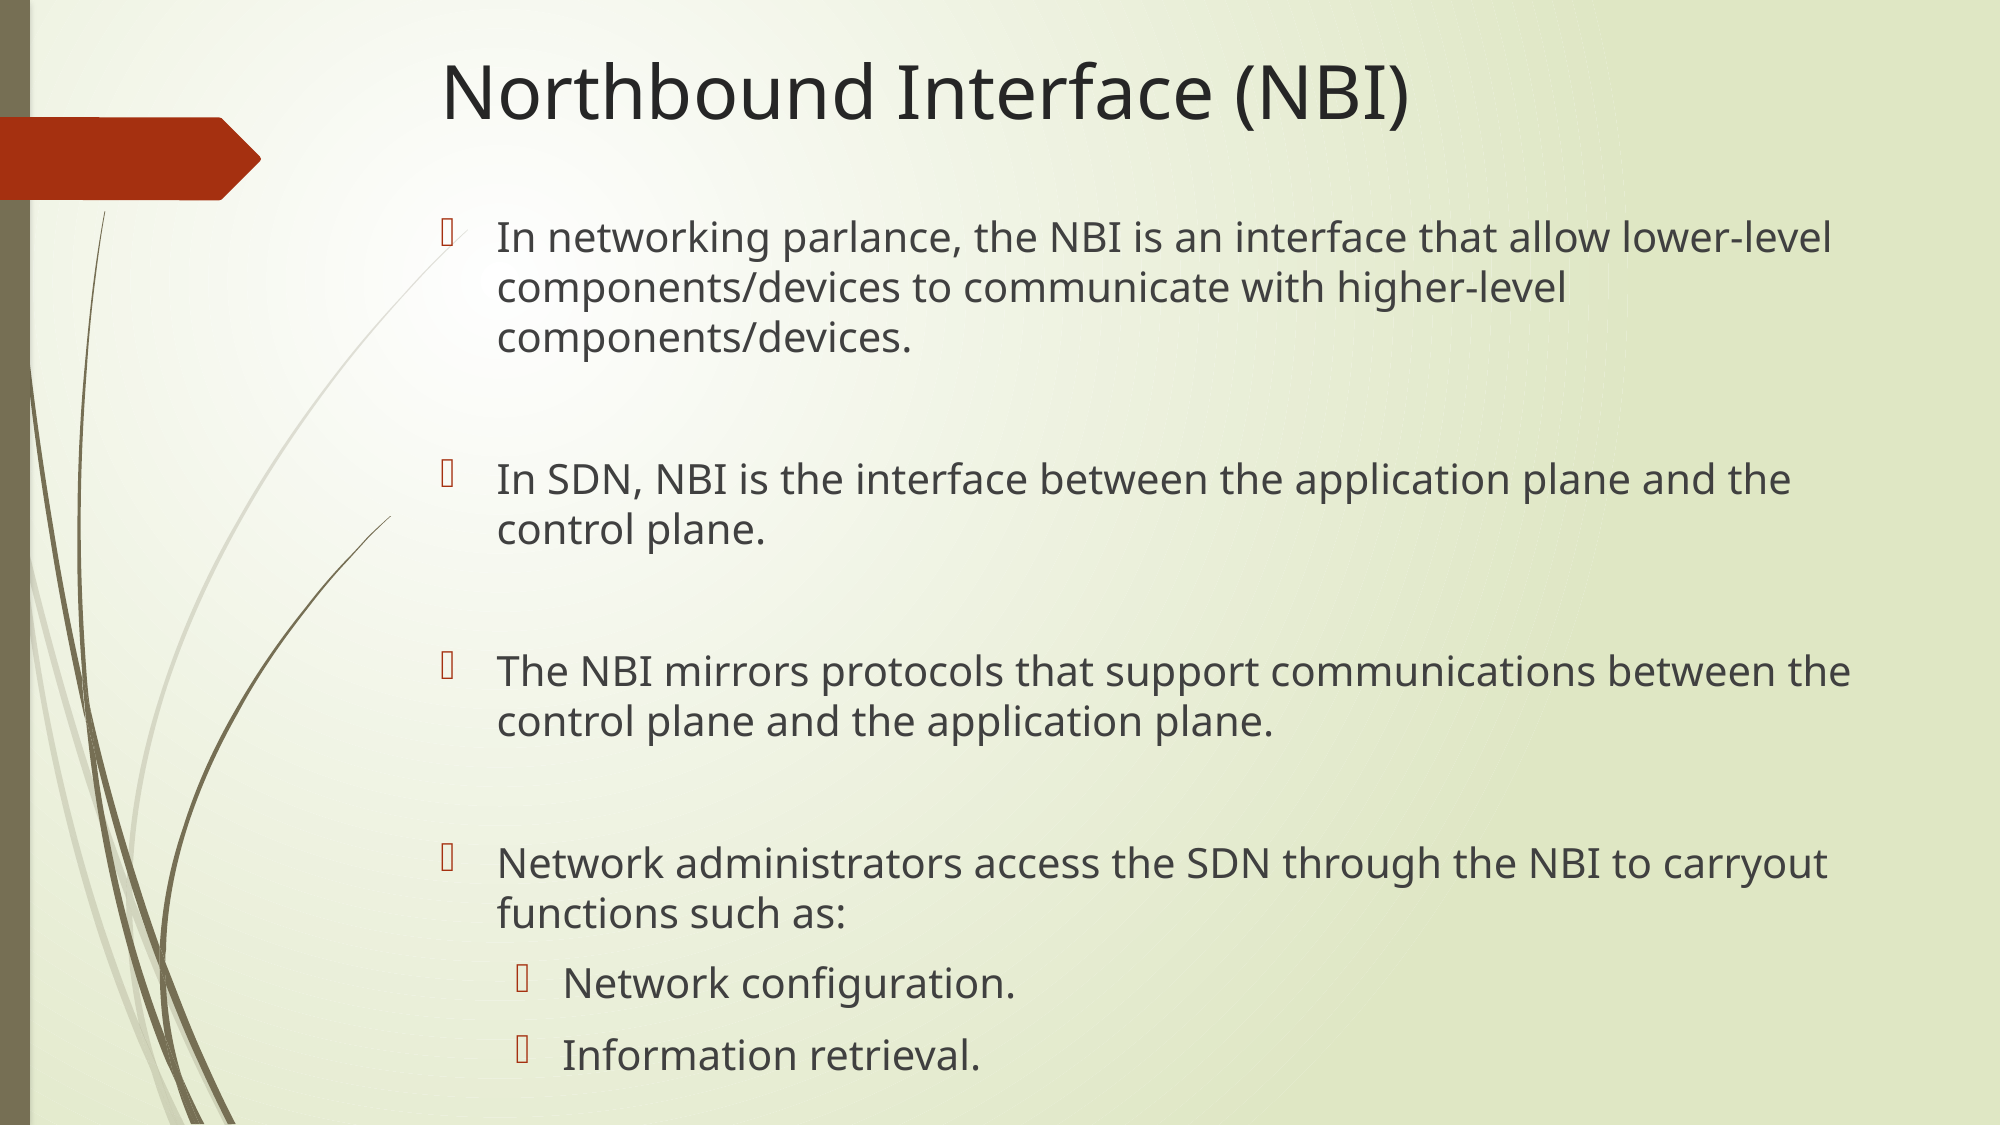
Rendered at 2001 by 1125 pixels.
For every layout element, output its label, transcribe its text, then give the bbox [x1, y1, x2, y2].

list In networking parlance, the NBI is an interface that allow lower-level components/devices to communicate with higher-level components/devices. In SDN, NBI is the interface between the application plane and the control plane. The NBI mirrors protocols that support communications between the control plane and the application plane. Network administrators access the SDN through the NBI to carryout functions such as: Network configuration. Information retrieval. [425, 203, 1888, 1088]
title Northbound Interface (NBI) [425, 37, 1888, 156]
